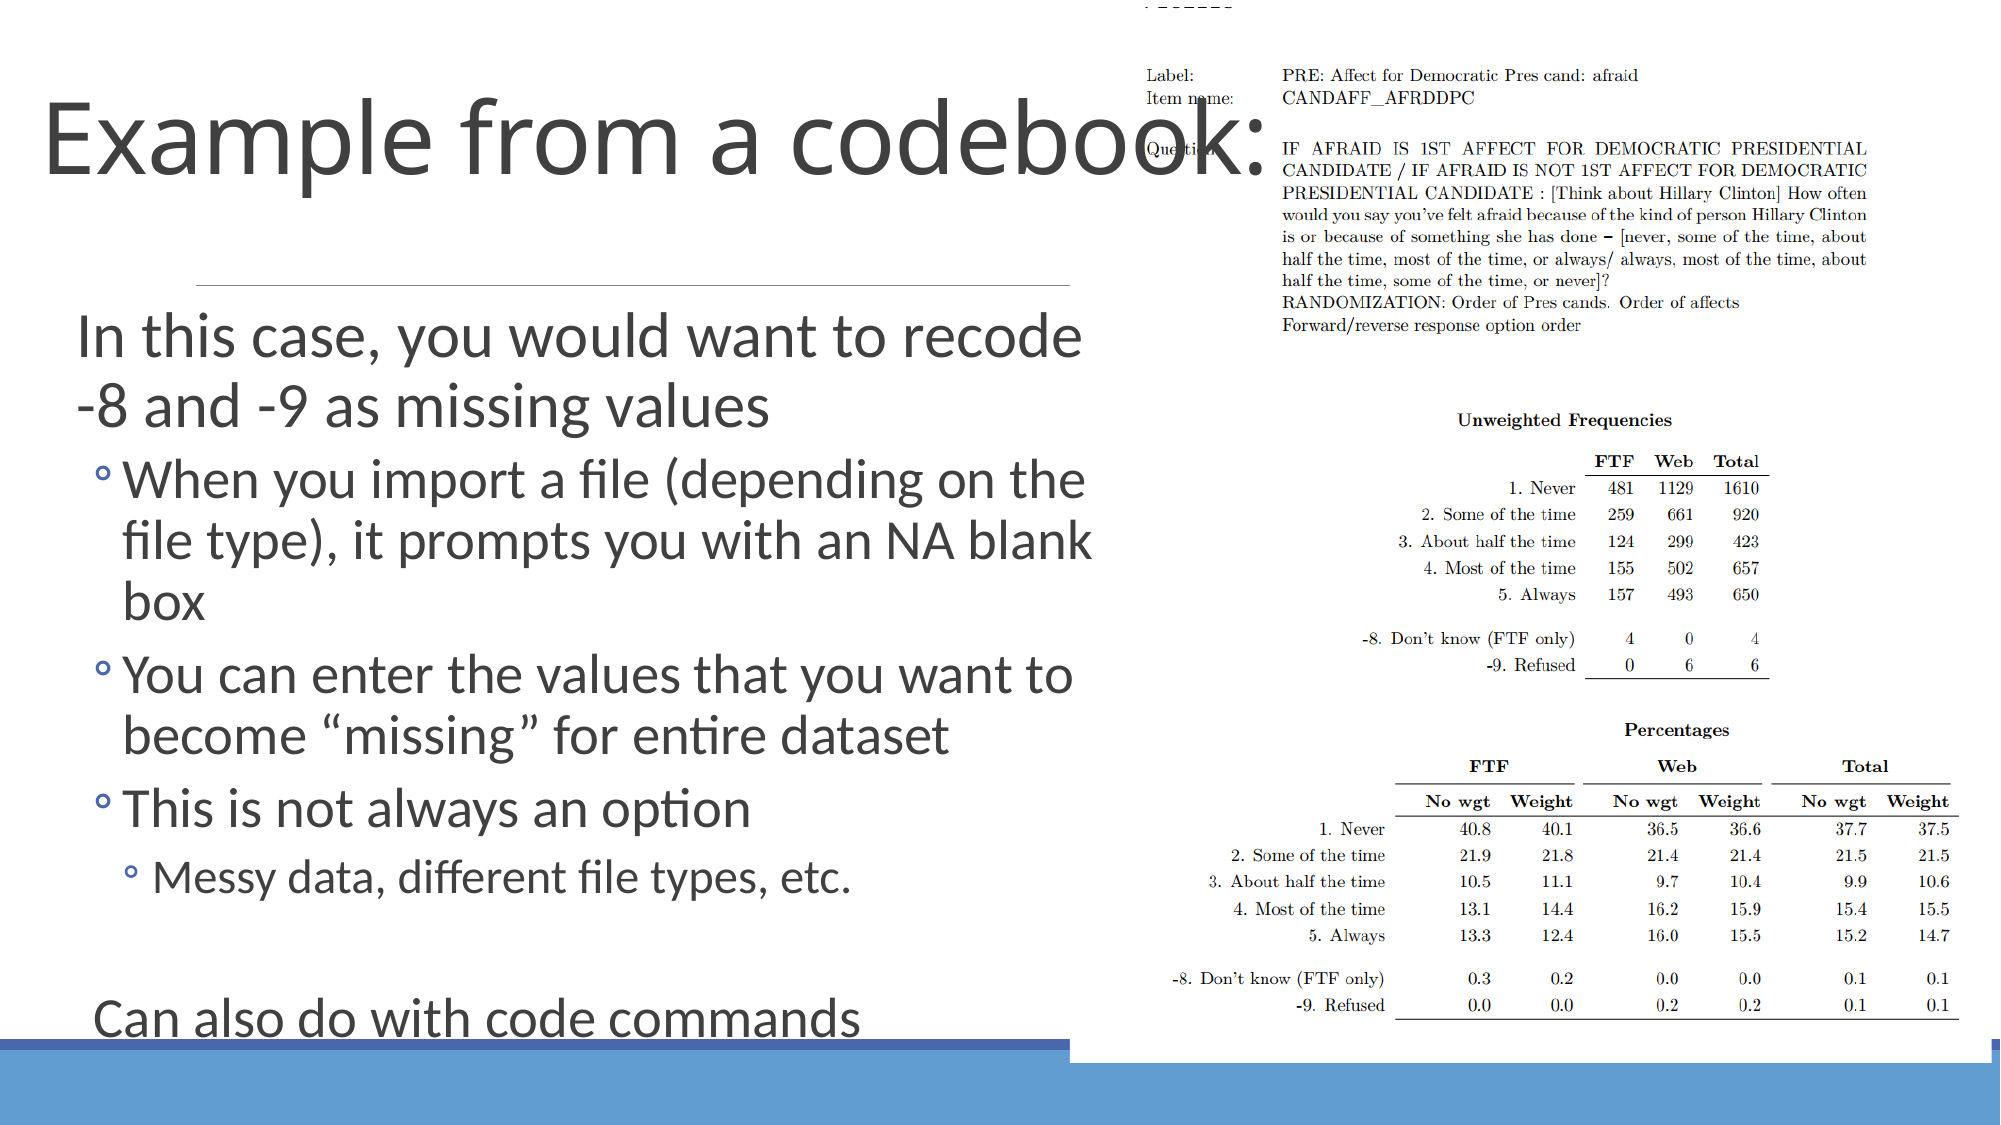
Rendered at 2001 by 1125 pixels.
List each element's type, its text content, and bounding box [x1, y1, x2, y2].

picture [1069, 6, 1993, 1064]
list In this case, you would want to recode -8 and -9 as missing values When you import a file (depending on the file type), it prompts you with an NA blank box You can enter the values that you want to become “missing” for entire dataset This is not always an option Messy data, different file types, etc. Can also do with code commands [61, 294, 1066, 1064]
title Example from a codebook: [25, 38, 1066, 203]
